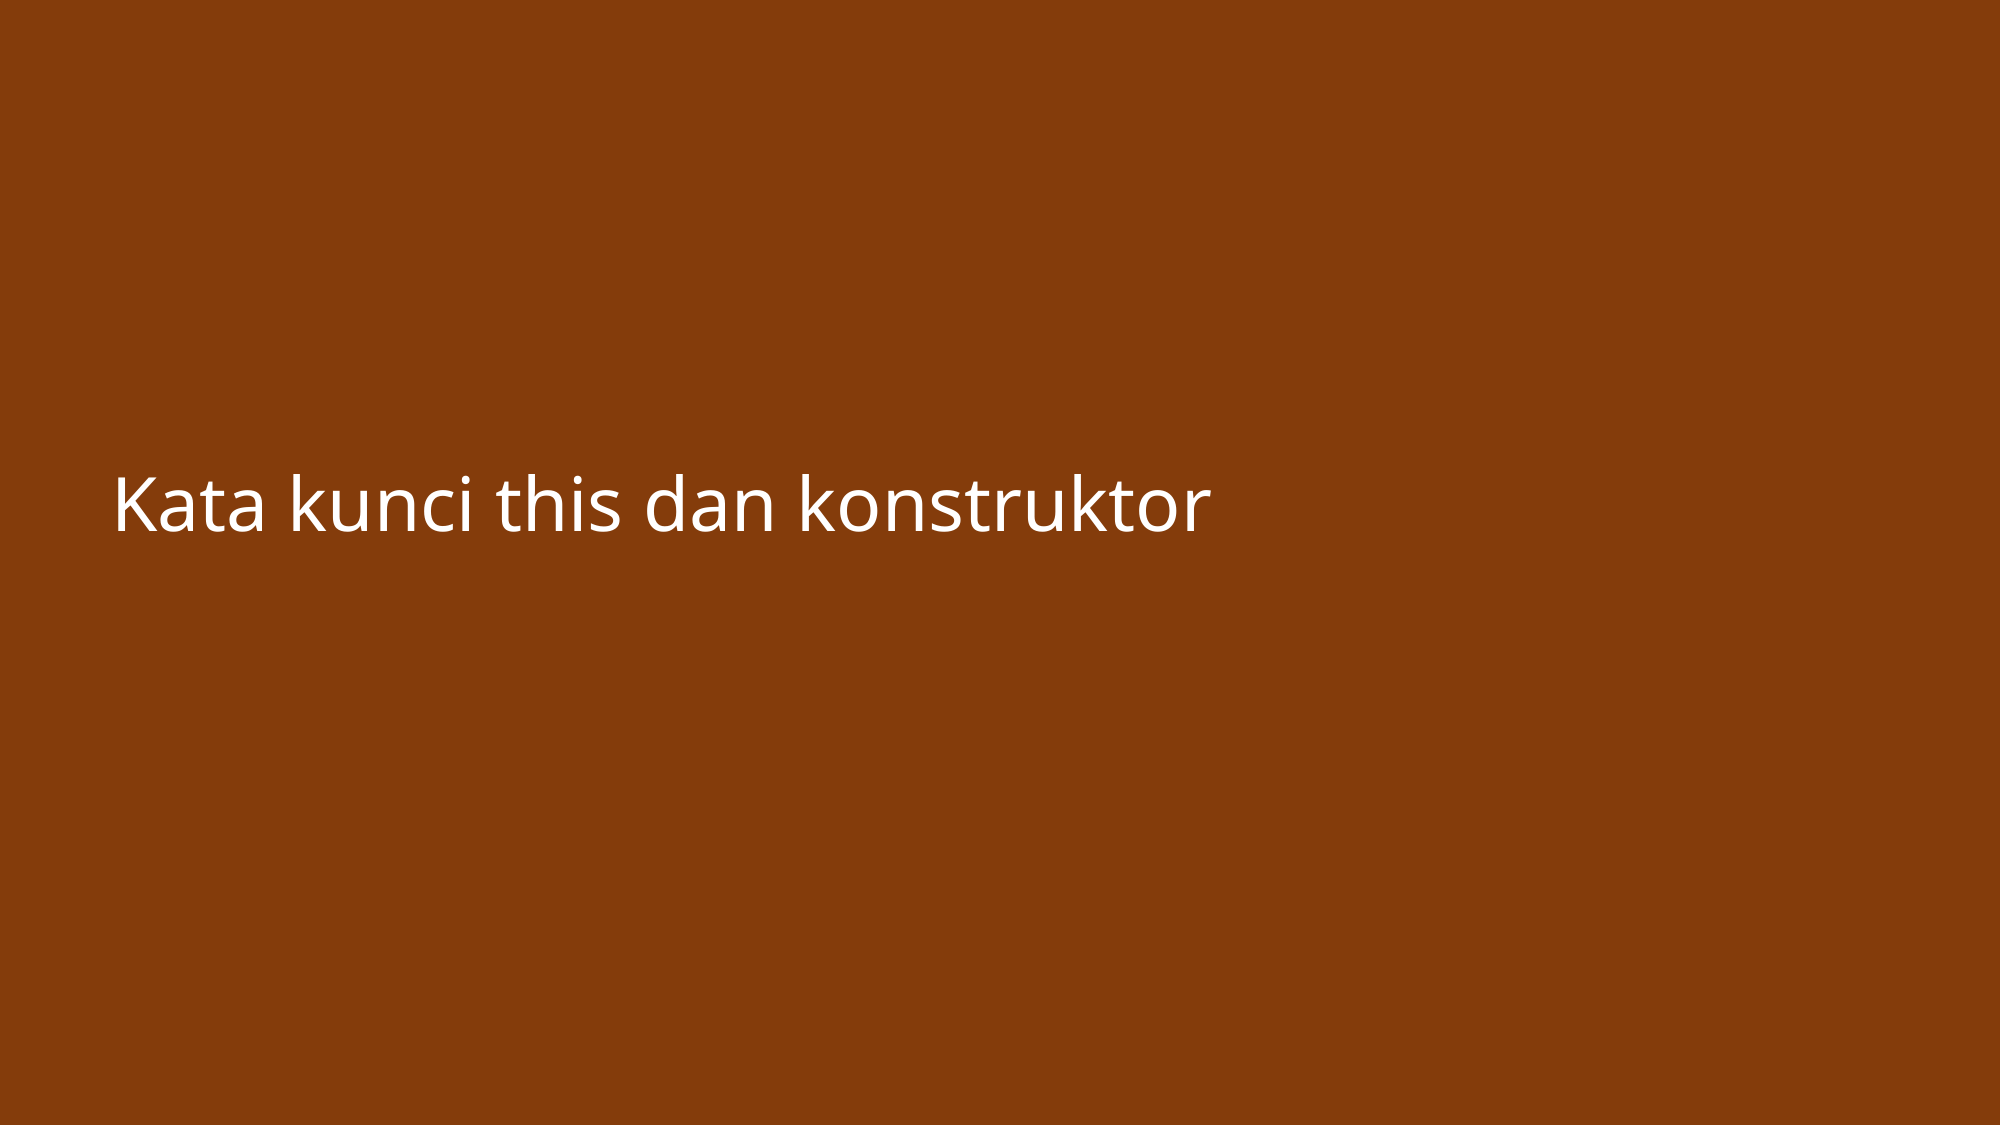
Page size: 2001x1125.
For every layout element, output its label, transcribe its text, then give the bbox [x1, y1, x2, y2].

title Kata kunci this dan konstruktor [95, 442, 1821, 572]
